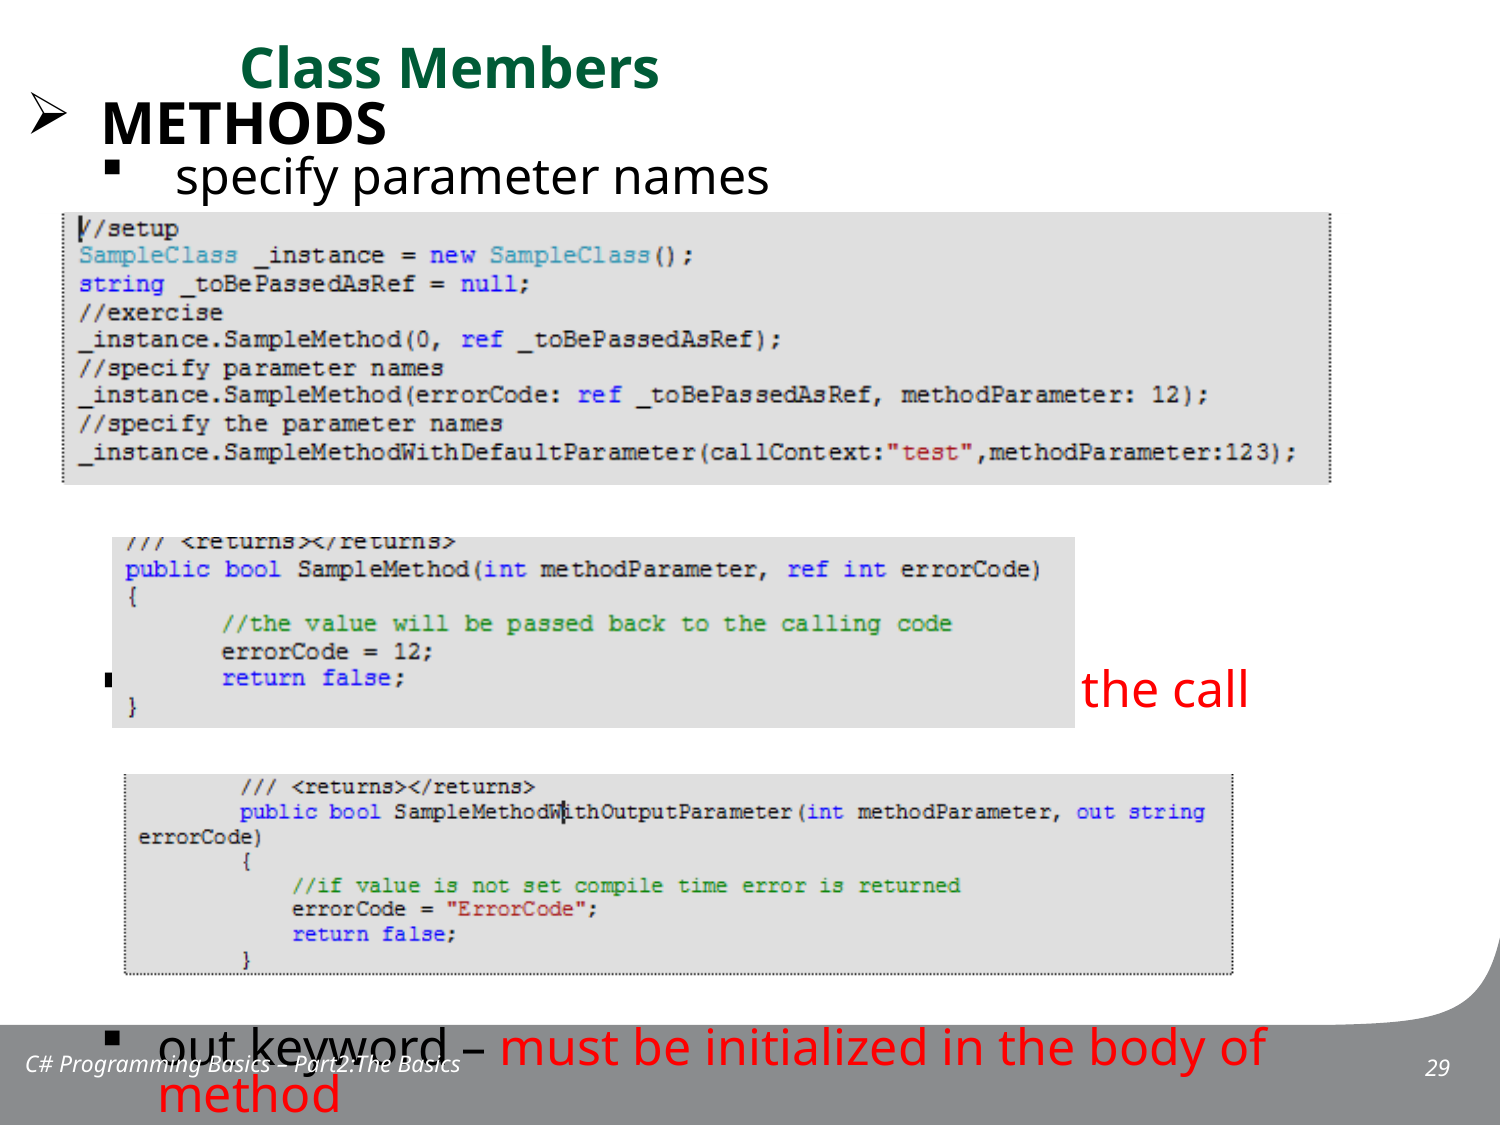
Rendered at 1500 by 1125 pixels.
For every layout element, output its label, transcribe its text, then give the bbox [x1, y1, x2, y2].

picture [112, 537, 1076, 728]
text_box C# Programming Basics – Part2:The Basics [24, 1050, 1038, 1100]
picture [77, 774, 1257, 988]
slide_number 29 [1066, 1053, 1451, 1085]
picture [37, 212, 1351, 485]
list Methods specify parameter names ref keyword –must be initialized before the call out keyword – must be initialized in the body of method [24, 99, 1463, 842]
title Class Members [239, 45, 1452, 99]
